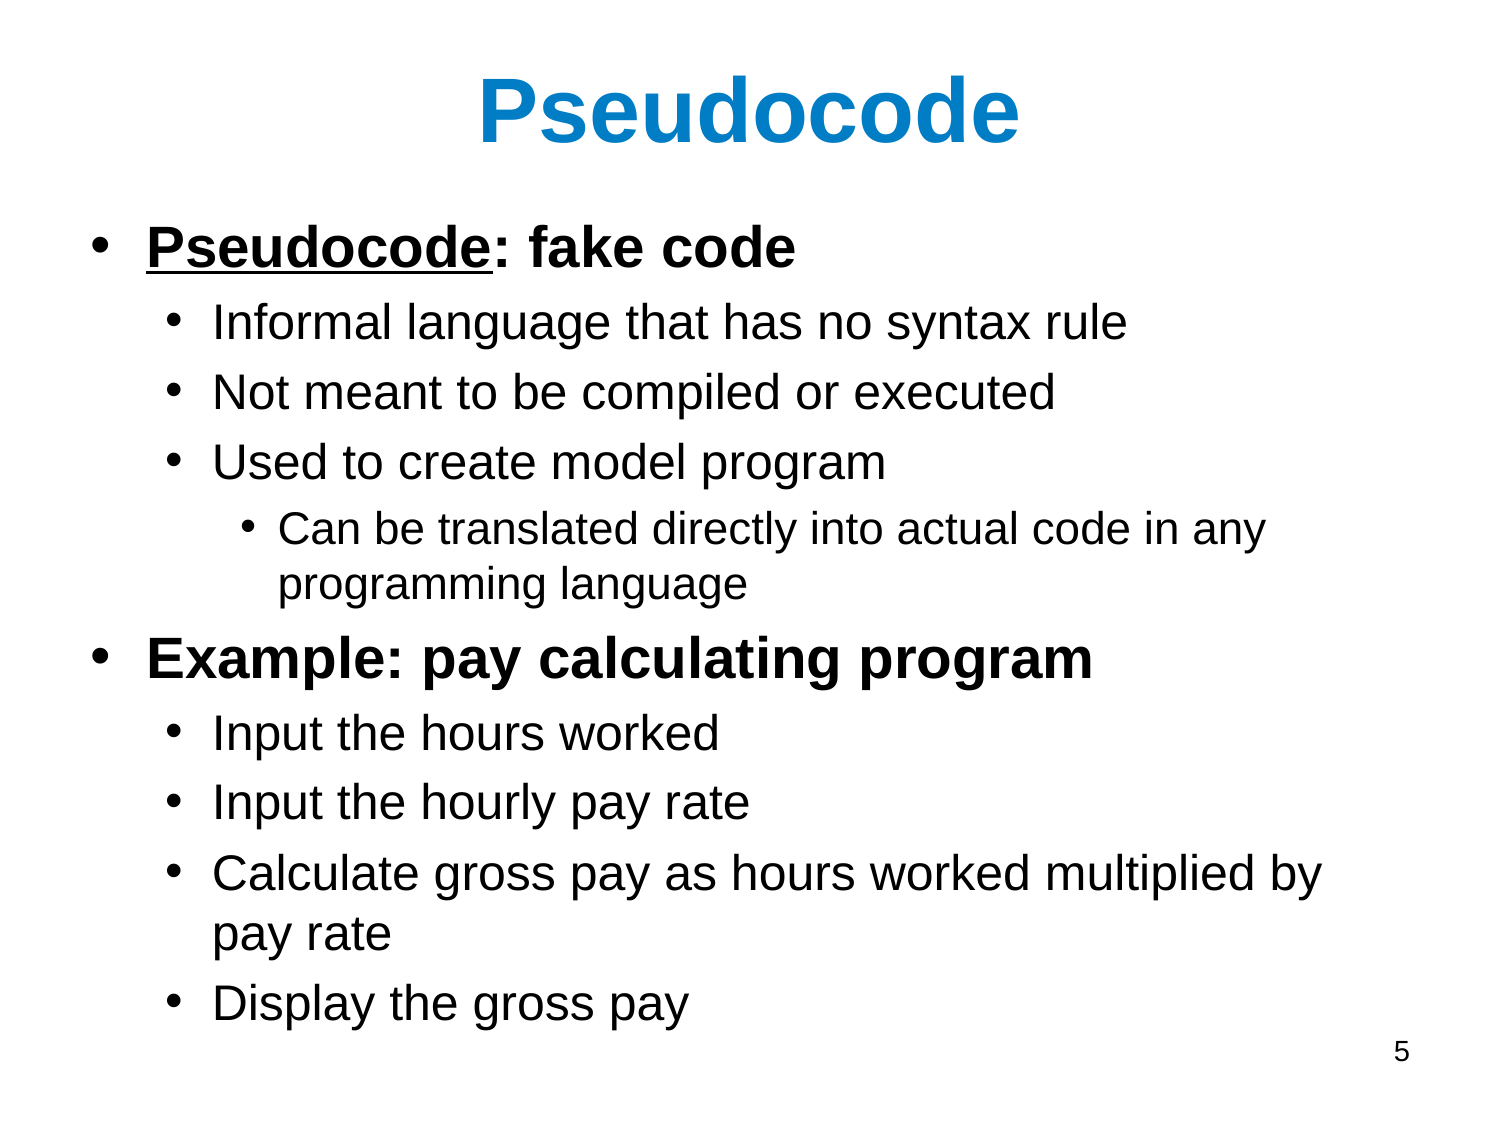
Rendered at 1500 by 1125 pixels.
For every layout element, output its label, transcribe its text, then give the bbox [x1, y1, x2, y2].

title Pseudocode [75, 12, 1425, 200]
list Pseudocode: fake code Informal language that has no syntax rule Not meant to be compiled or executed Used to create model program Can be translated directly into actual code in any programming language Example: pay calculating program Input the hours worked Input the hourly pay rate Calculate gross pay as hours worked multiplied by pay rate Display the gross pay [75, 201, 1425, 945]
slide_number 5 [1074, 1024, 1426, 1103]
